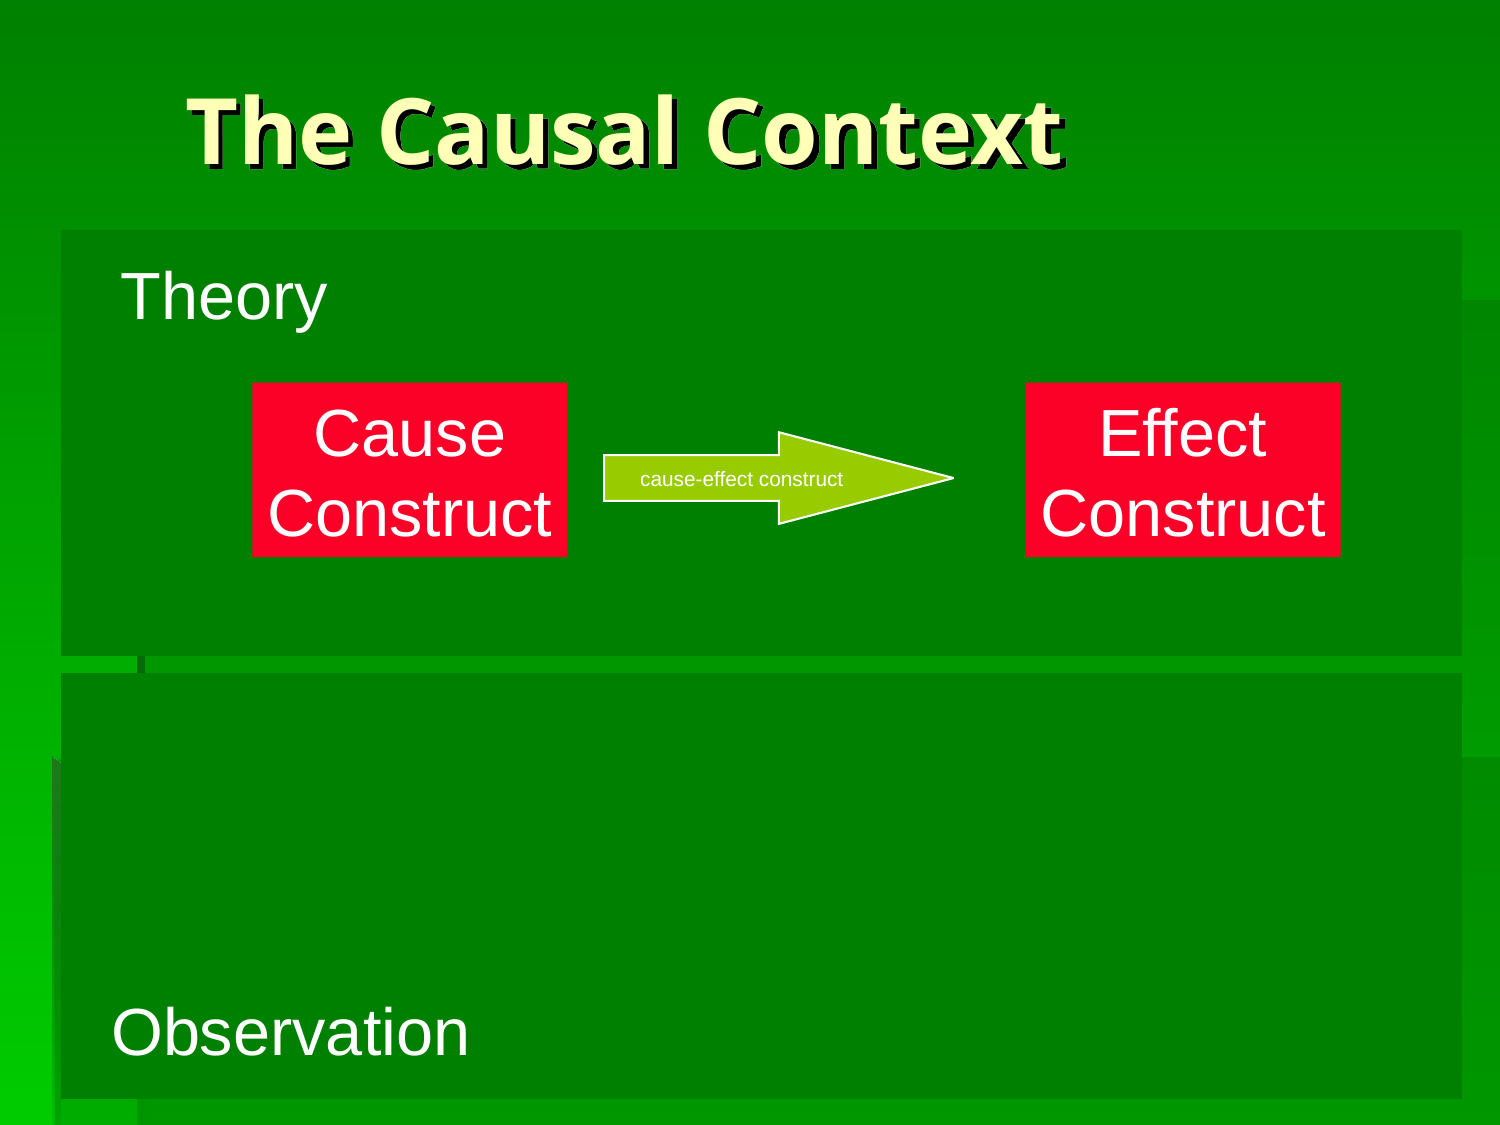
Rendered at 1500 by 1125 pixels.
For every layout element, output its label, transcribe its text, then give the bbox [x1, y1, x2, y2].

text_box [604, 432, 954, 524]
text_box Cause Construct [252, 382, 568, 558]
text_box Observation [96, 981, 486, 1077]
text_box [61, 230, 1462, 656]
text_box cause-effect construct [625, 458, 859, 498]
title The Causal Context [170, 34, 1437, 223]
text_box Theory [105, 245, 343, 341]
text_box Effect Construct [1025, 382, 1341, 558]
text_box [61, 673, 1462, 1099]
